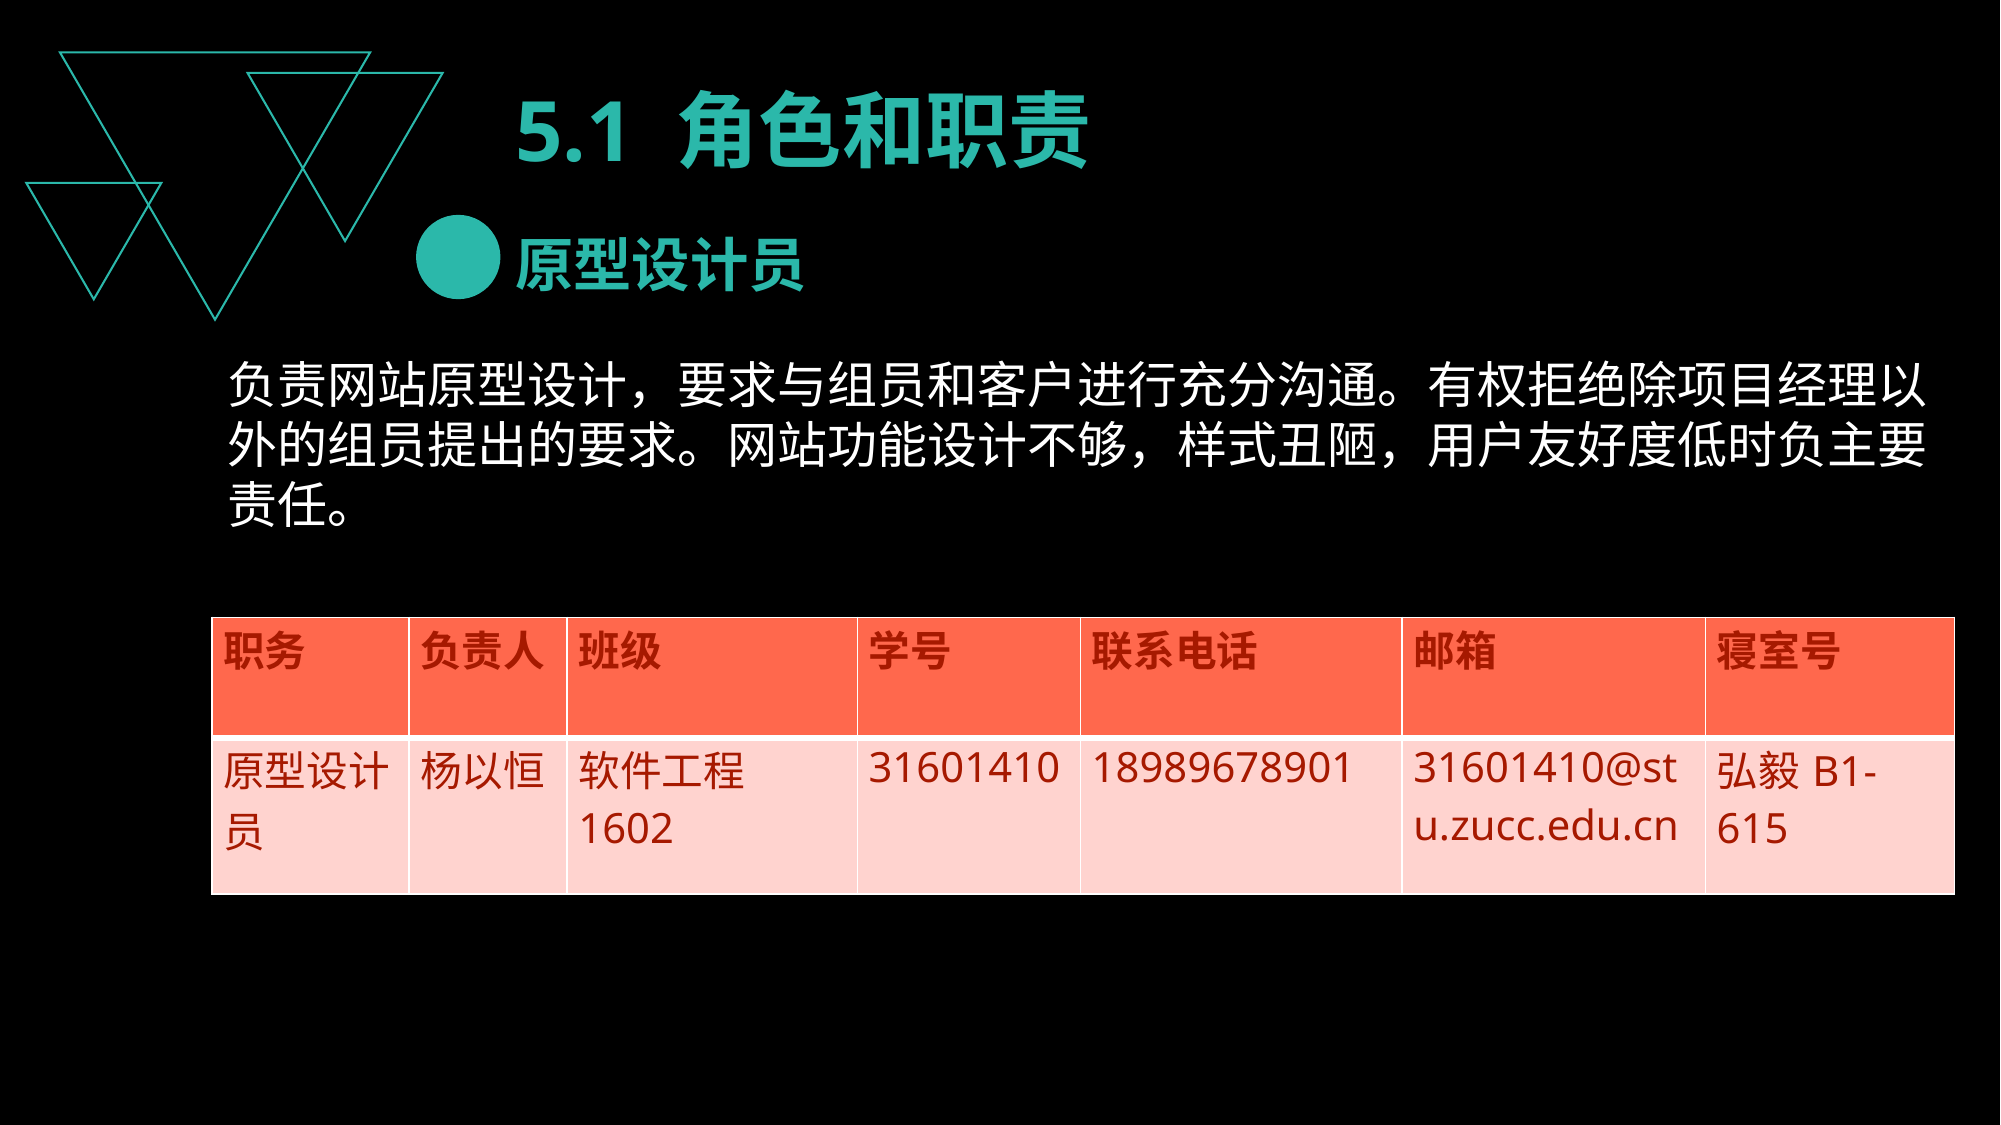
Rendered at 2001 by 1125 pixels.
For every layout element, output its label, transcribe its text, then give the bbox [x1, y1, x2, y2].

table_cell 弘毅B1-615 [1706, 741, 1954, 893]
text_box 原型设计员 [500, 220, 1195, 347]
table_header 负责人 [410, 618, 566, 735]
text_box 5.1 角色和职责 [500, 71, 1354, 186]
table_cell 31601410 [858, 741, 1080, 893]
text_box 负责网站原型设计，要求与组员和客户进行充分沟通。有权拒绝除项目经理以外的组员提出的要求。网站功能设计不够，样式丑陋，用户友好度低时负主要责任。 [212, 346, 1955, 573]
table_cell 软件工程1602 [568, 741, 857, 893]
text_box [58, 51, 372, 322]
table_cell 杨以恒 [410, 741, 566, 893]
table_cell 原型设计员 [213, 741, 408, 893]
table_cell 18989678901 [1081, 741, 1401, 893]
table_header 班级 [568, 618, 857, 735]
text_box [24, 181, 164, 302]
table_header 学号 [858, 618, 1080, 735]
text_box [245, 71, 445, 244]
table_header 职务 [213, 618, 408, 735]
table_header 联系电话 [1081, 618, 1401, 735]
table_header 邮箱 [1403, 618, 1705, 735]
table_header 寝室号 [1706, 618, 1954, 735]
table_cell 31601410@stu.zucc.edu.cn [1403, 741, 1705, 893]
text_box [415, 213, 502, 301]
